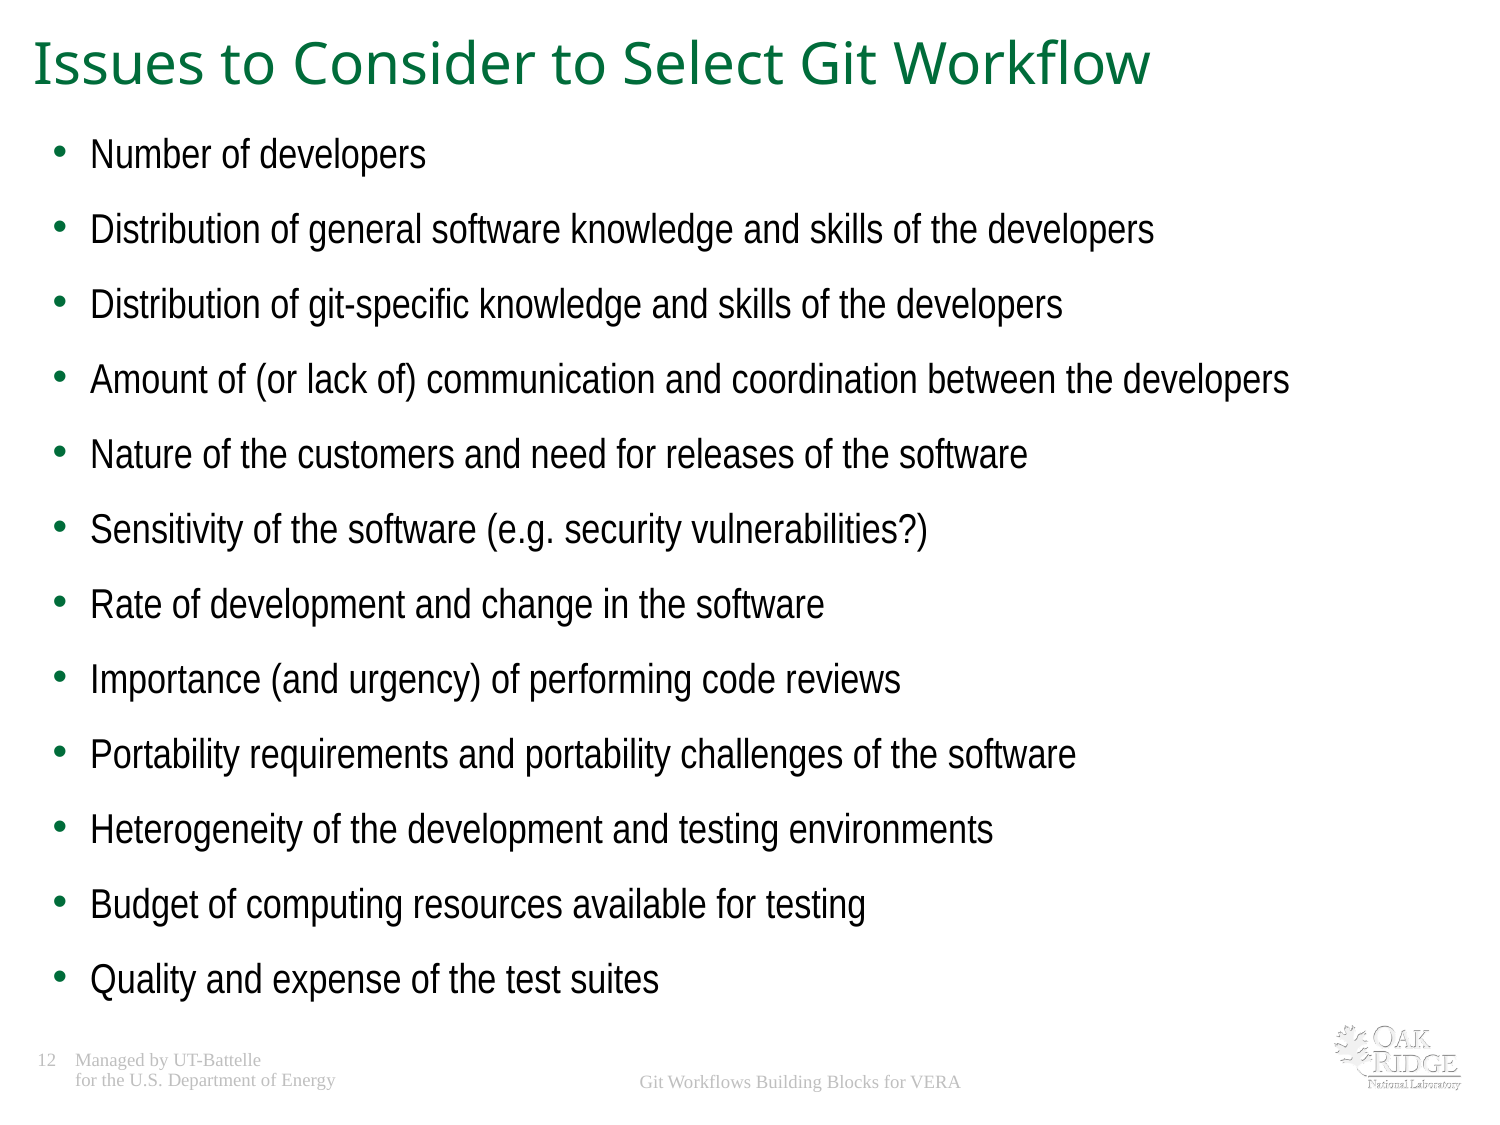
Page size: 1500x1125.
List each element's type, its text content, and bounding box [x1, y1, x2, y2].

title Issues to Consider to Select Git Workflow [18, 29, 1450, 105]
text_box Number of developers Distribution of general software knowledge and skills of the developers Distribution of git-specific knowledge and skills of the developers Amount of (or lack of) communication and coordination between the developers Nature of the customers and need for releases of the software Sensitivity of the software (e.g. security vulnerabilities?) Rate of development and change in the software Importance (and urgency) of performing code reviews Portability requirements and portability challenges of the software Heterogeneity of the development and testing environments Budget of computing resources available for testing Quality and expense of the test suites [37, 118, 1469, 1009]
picture [1325, 1019, 1472, 1095]
